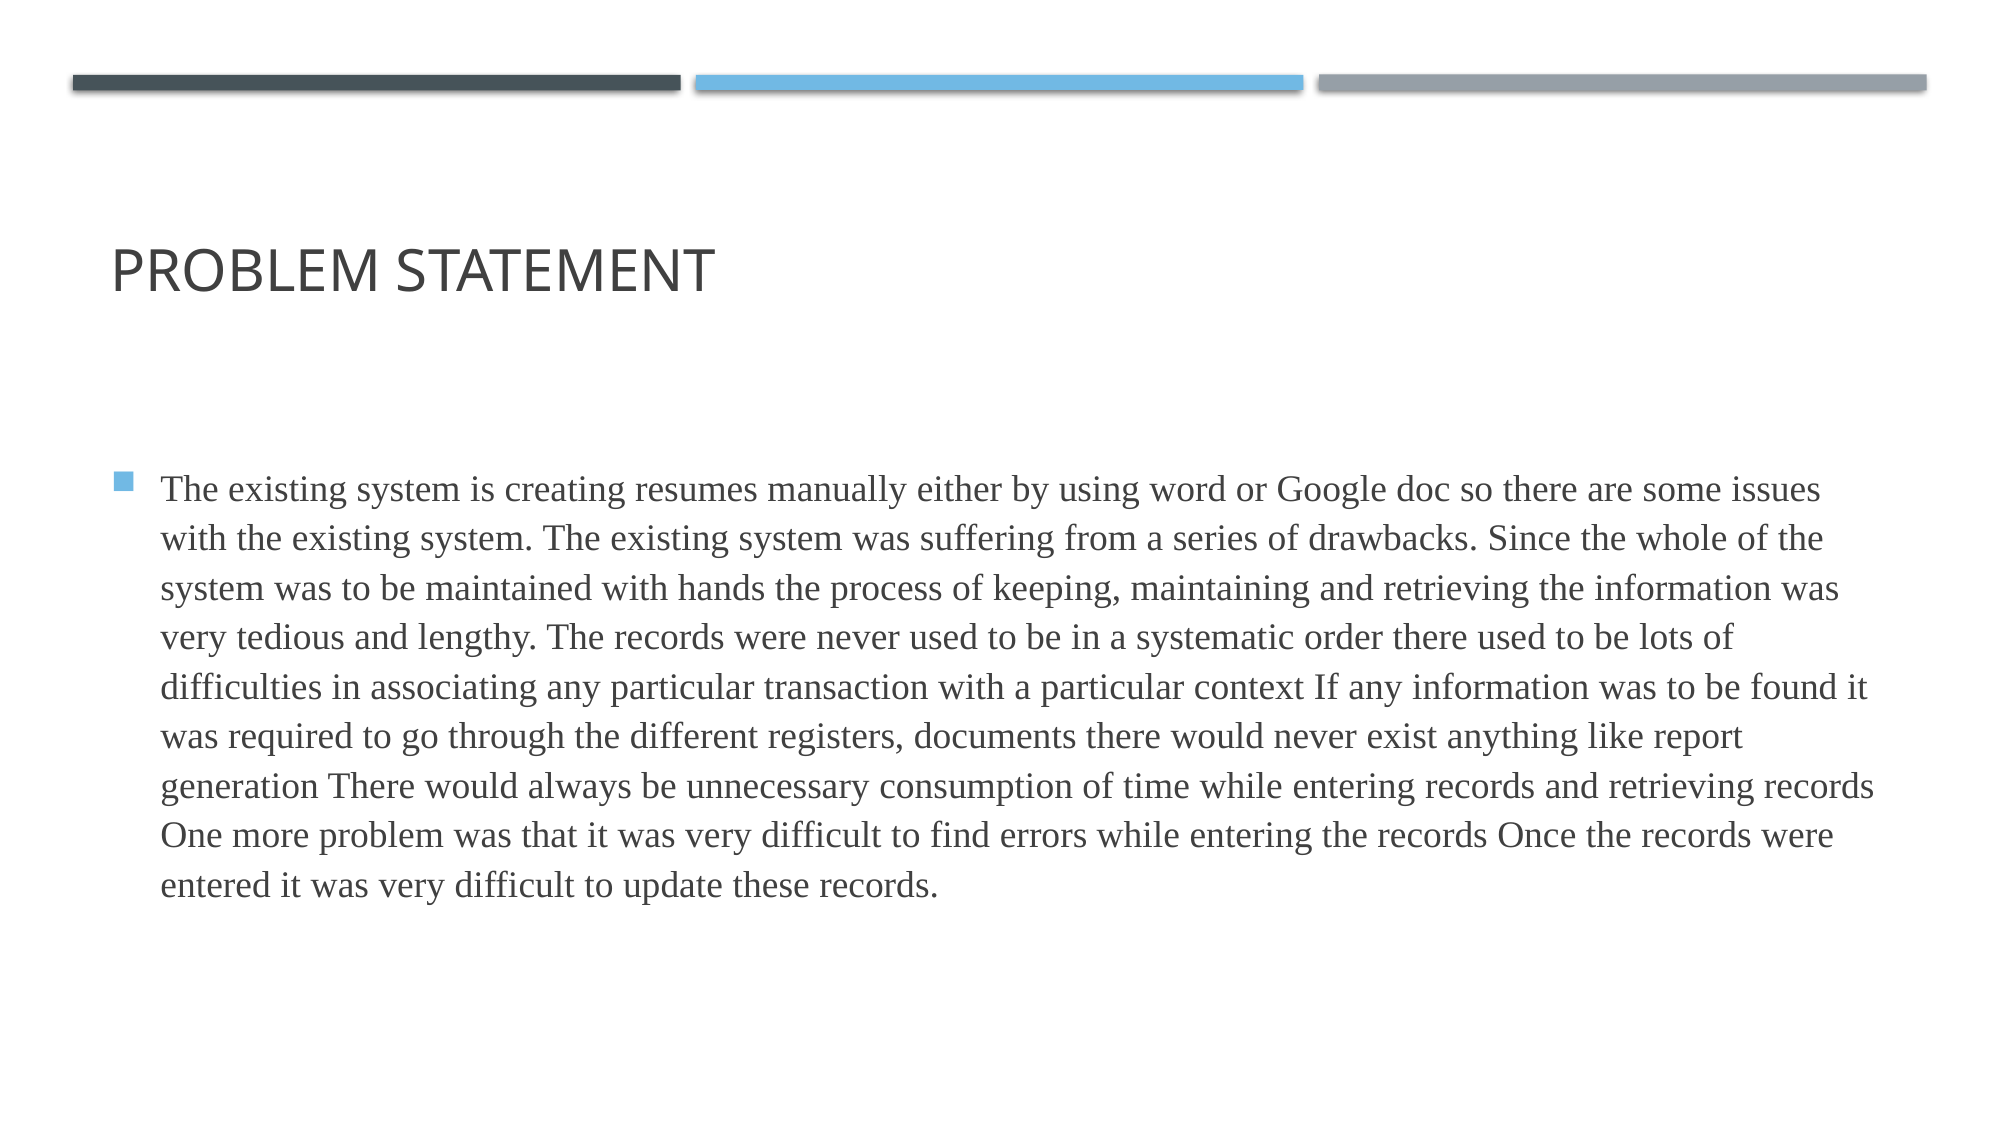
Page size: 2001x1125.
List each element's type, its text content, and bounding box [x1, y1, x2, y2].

title PROBLEM STATEMENT [95, 115, 1905, 311]
list The existing system is creating resumes manually either by using word or Google doc so there are some issues with the existing system. The existing system was suffering from a series of drawbacks. Since the whole of the system was to be maintained with hands the process of keeping, maintaining and retrieving the information was very tedious and lengthy. The records were never used to be in a systematic order there used to be lots of difficulties in associating any particular transaction with a particular context If any information was to be found it was required to go through the different registers, documents there would never exist anything like report generation There would always be unnecessary consumption of time while entering records and retrieving records One more problem was that it was very difficult to find errors while entering the records Once the records were entered it was very difficult to update these records. [95, 383, 1905, 981]
